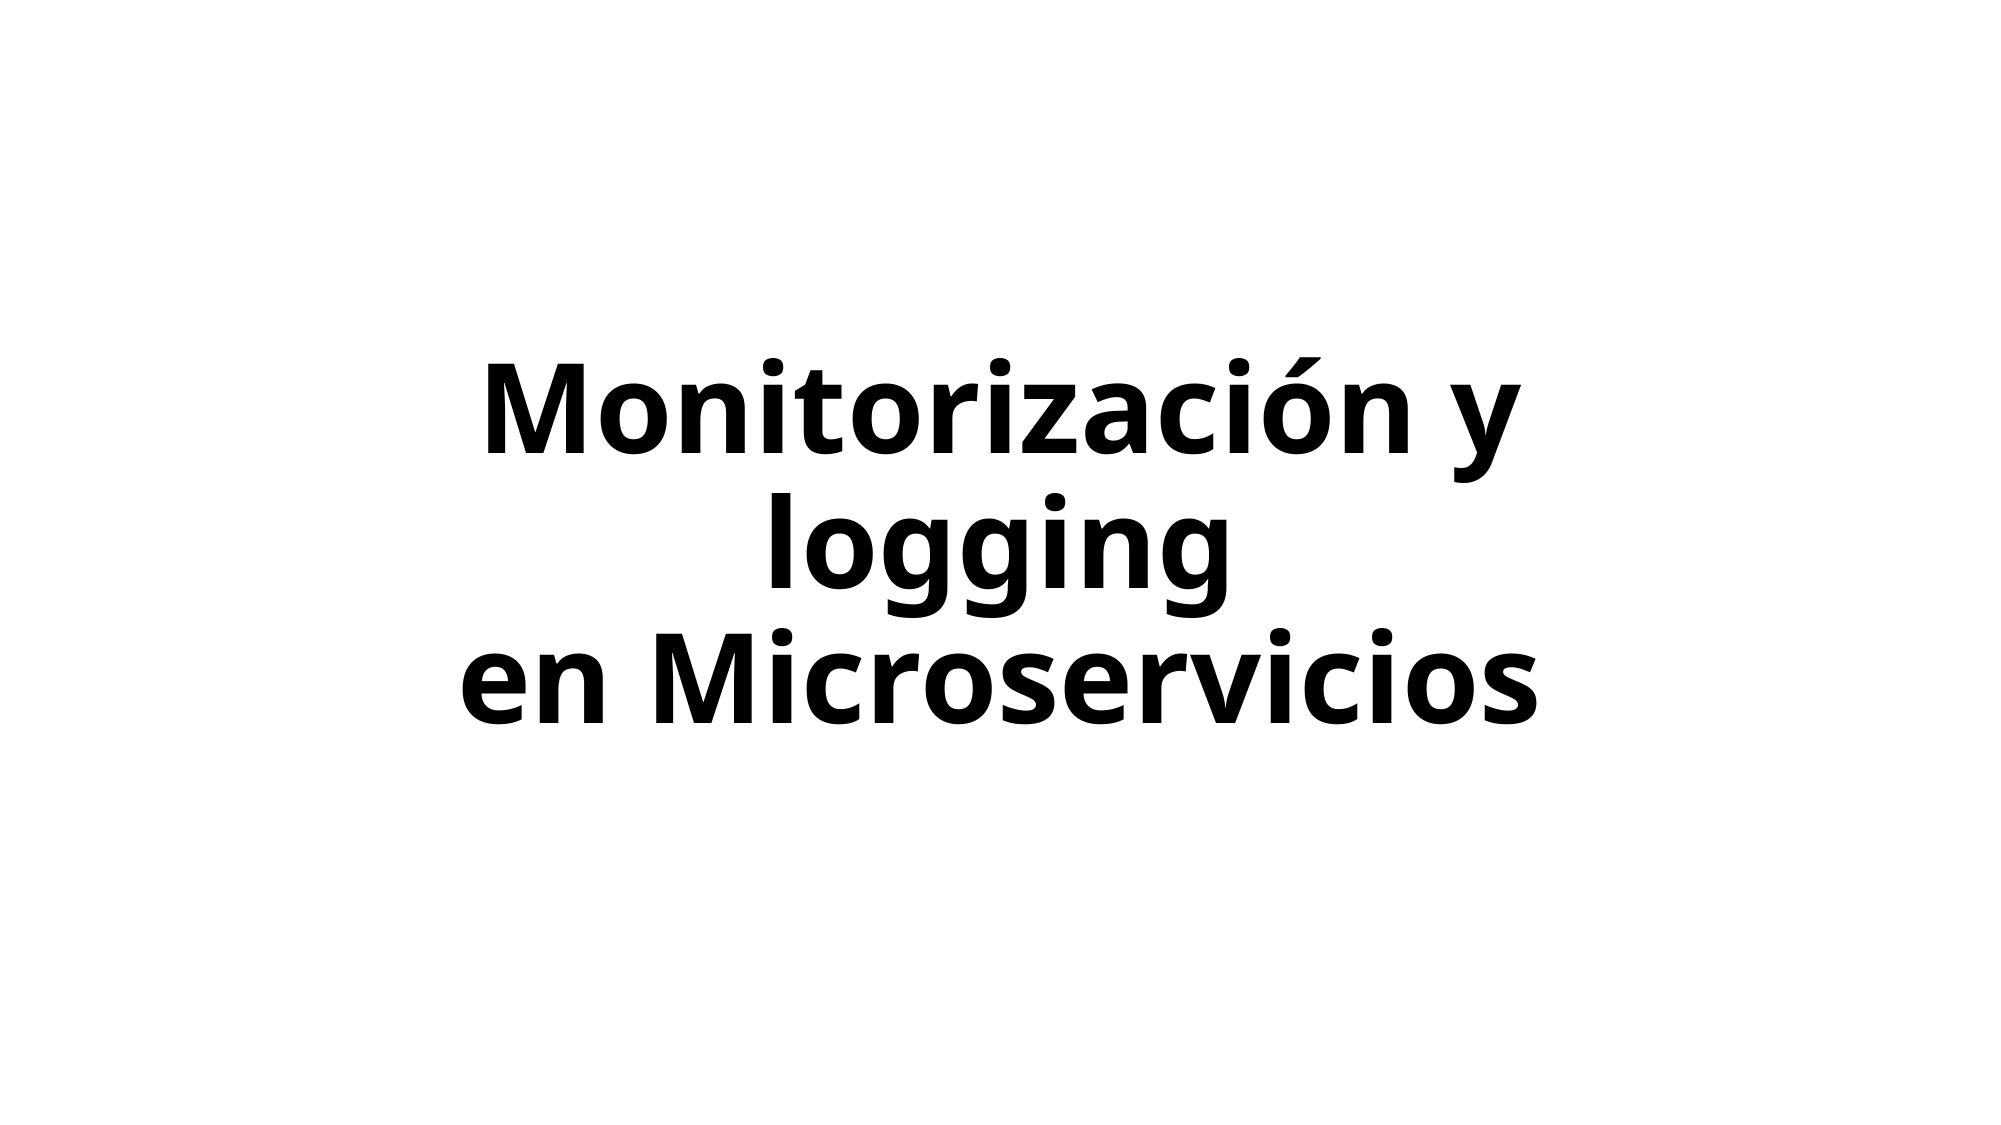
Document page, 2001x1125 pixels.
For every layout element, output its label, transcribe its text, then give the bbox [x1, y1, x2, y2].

title Monitorización y logging en Microservicios [249, 366, 1750, 759]
